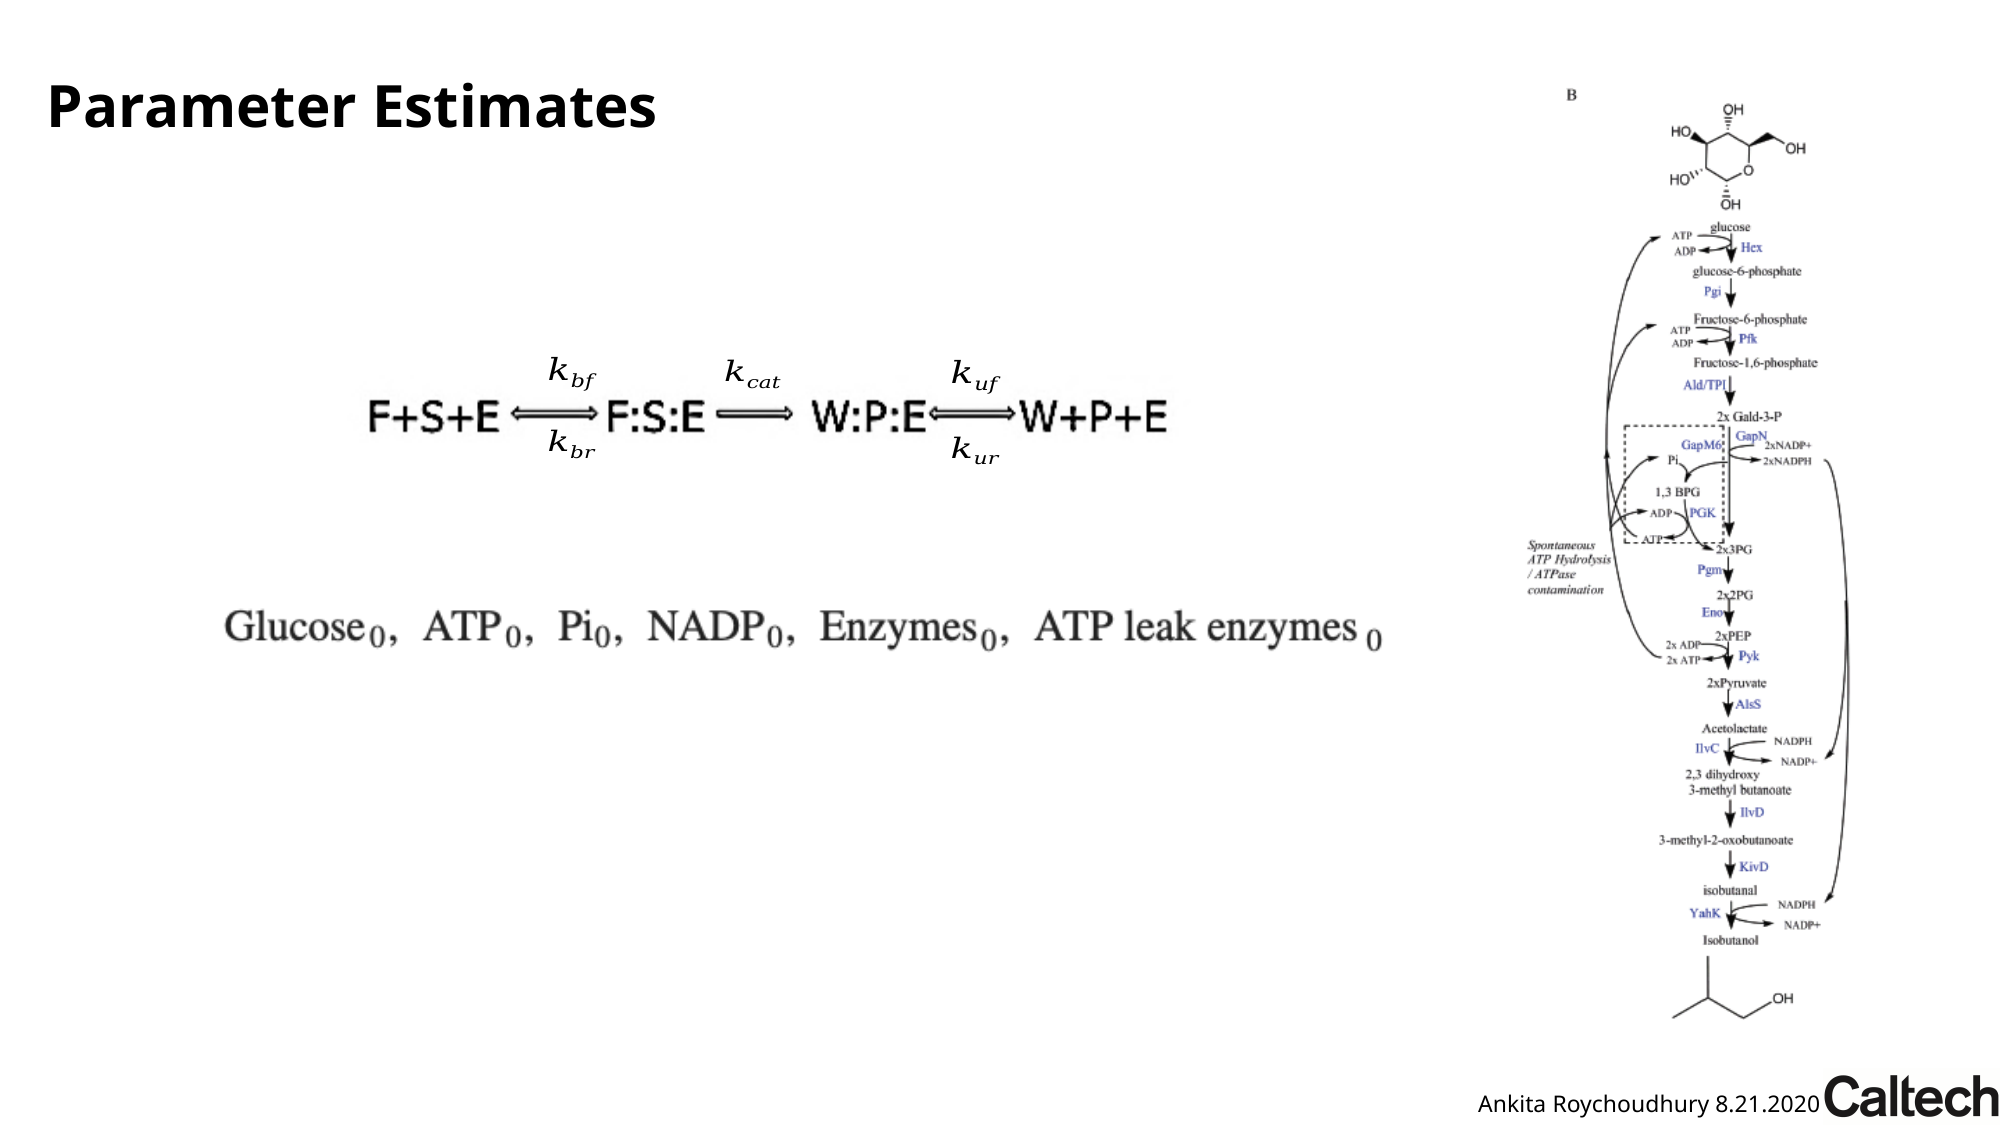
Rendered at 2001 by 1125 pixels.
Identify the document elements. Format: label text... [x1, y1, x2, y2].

title Parameter Estimates [31, 0, 1757, 218]
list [345, 375, 1196, 466]
picture [1823, 1068, 2000, 1125]
picture [1508, 80, 1928, 1045]
picture [202, 588, 1404, 674]
